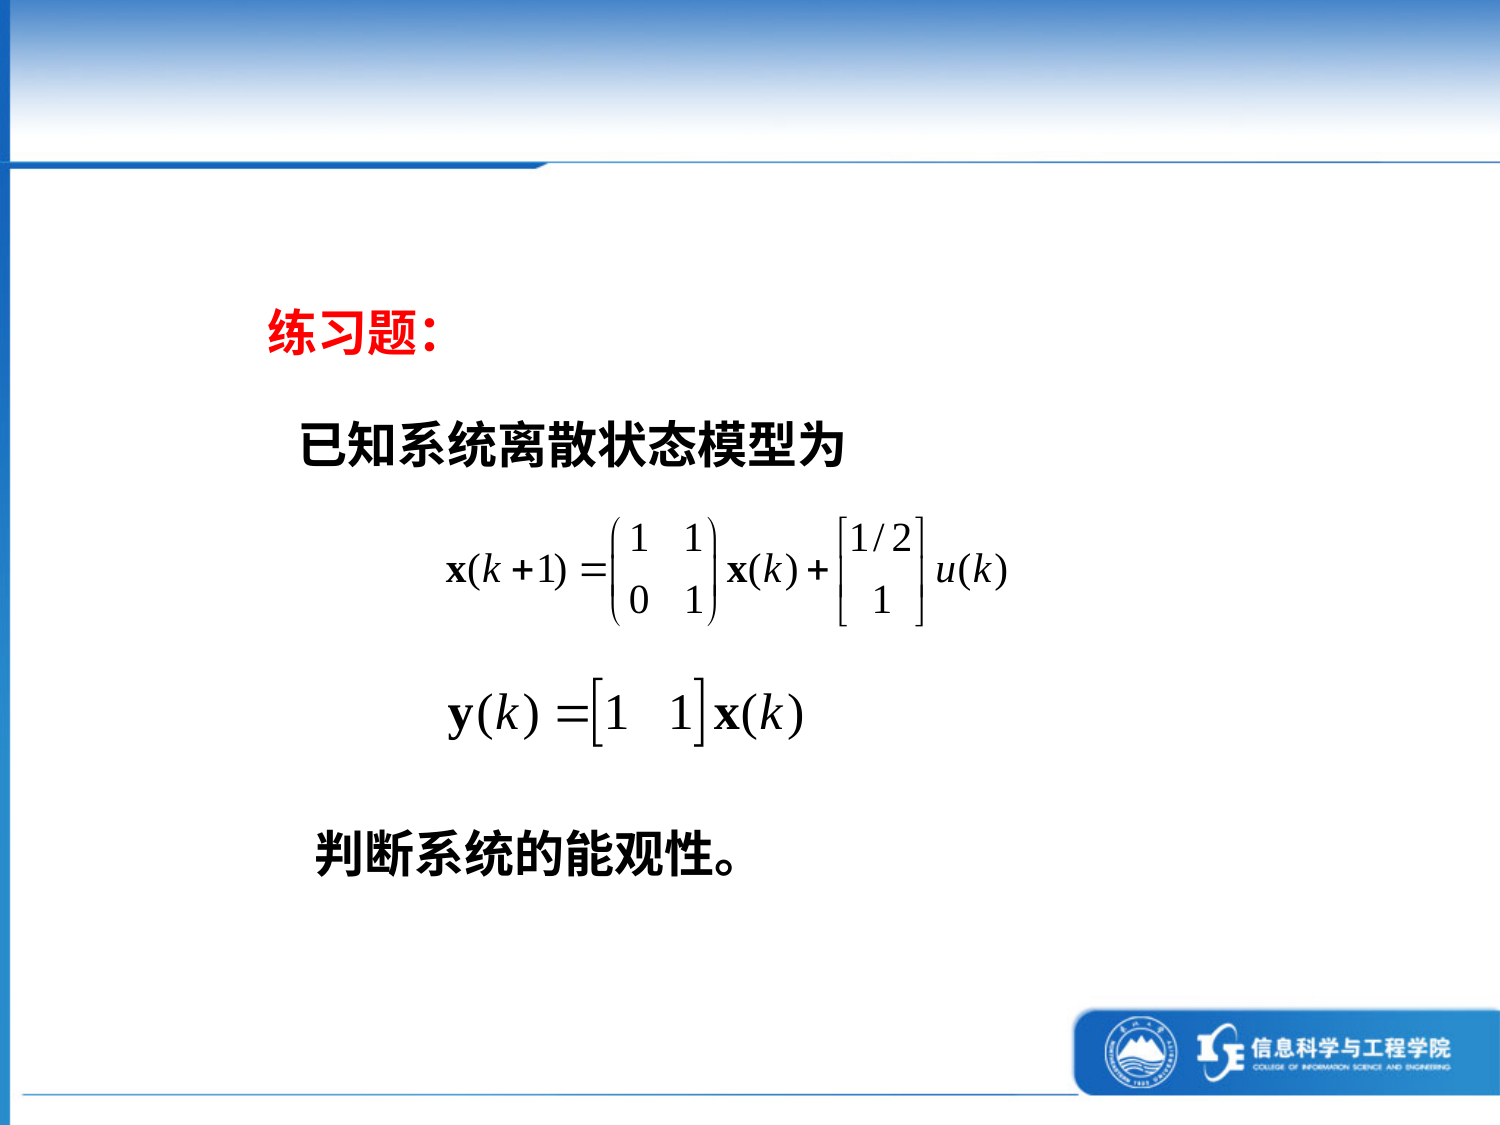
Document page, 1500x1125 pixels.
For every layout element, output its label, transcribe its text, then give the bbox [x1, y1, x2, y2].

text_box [439, 673, 814, 760]
text_box 判断系统的能观性。 [299, 815, 895, 891]
text_box 练习题： [252, 294, 553, 370]
text_box 已知系统离散状态模型为 [282, 405, 1001, 481]
picture [0, 0, 1500, 1125]
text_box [439, 509, 1016, 635]
